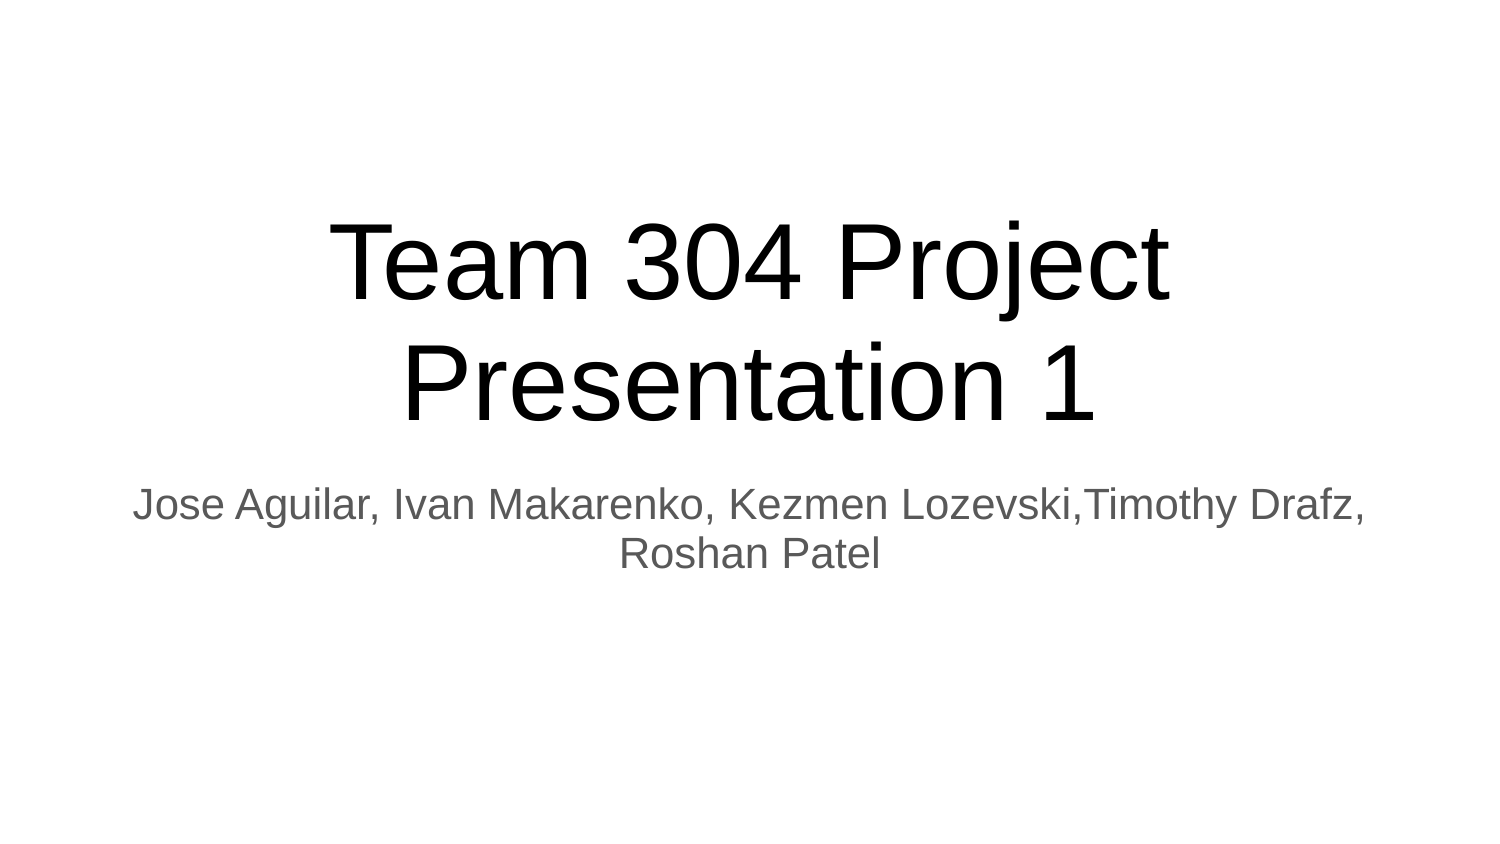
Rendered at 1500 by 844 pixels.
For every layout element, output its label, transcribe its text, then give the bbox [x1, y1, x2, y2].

subtitle Jose Aguilar, Ivan Makarenko, Kezmen Lozevski,Timothy Drafz, Roshan Patel [51, 464, 1449, 595]
title Team 304 Project Presentation 1 [51, 122, 1449, 459]
